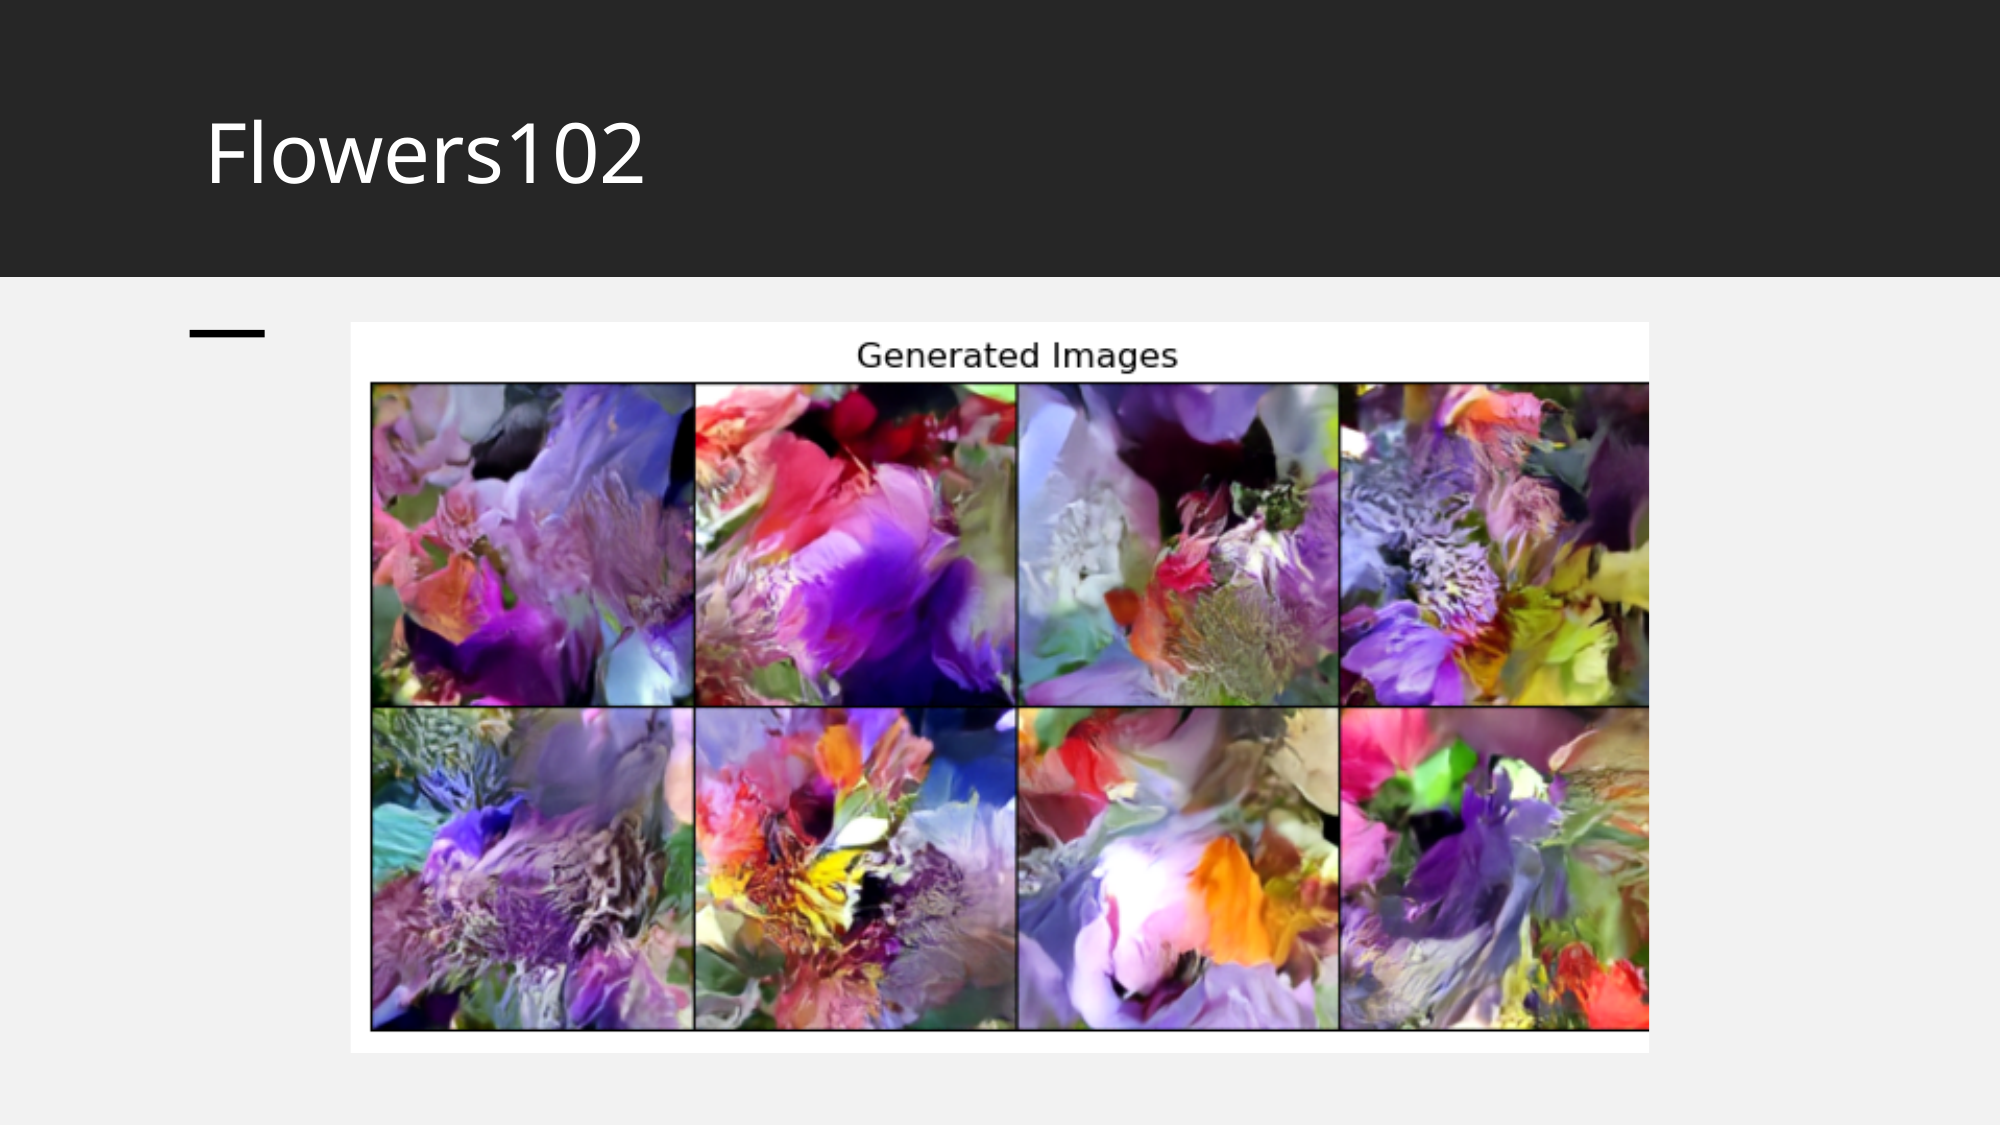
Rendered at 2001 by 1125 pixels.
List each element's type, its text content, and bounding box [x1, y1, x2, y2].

text_box [0, 0, 2000, 275]
title Flowers102 [189, 104, 1812, 253]
text_box [188, 328, 266, 339]
picture [350, 322, 1650, 1054]
text_box [0, 275, 2000, 1125]
